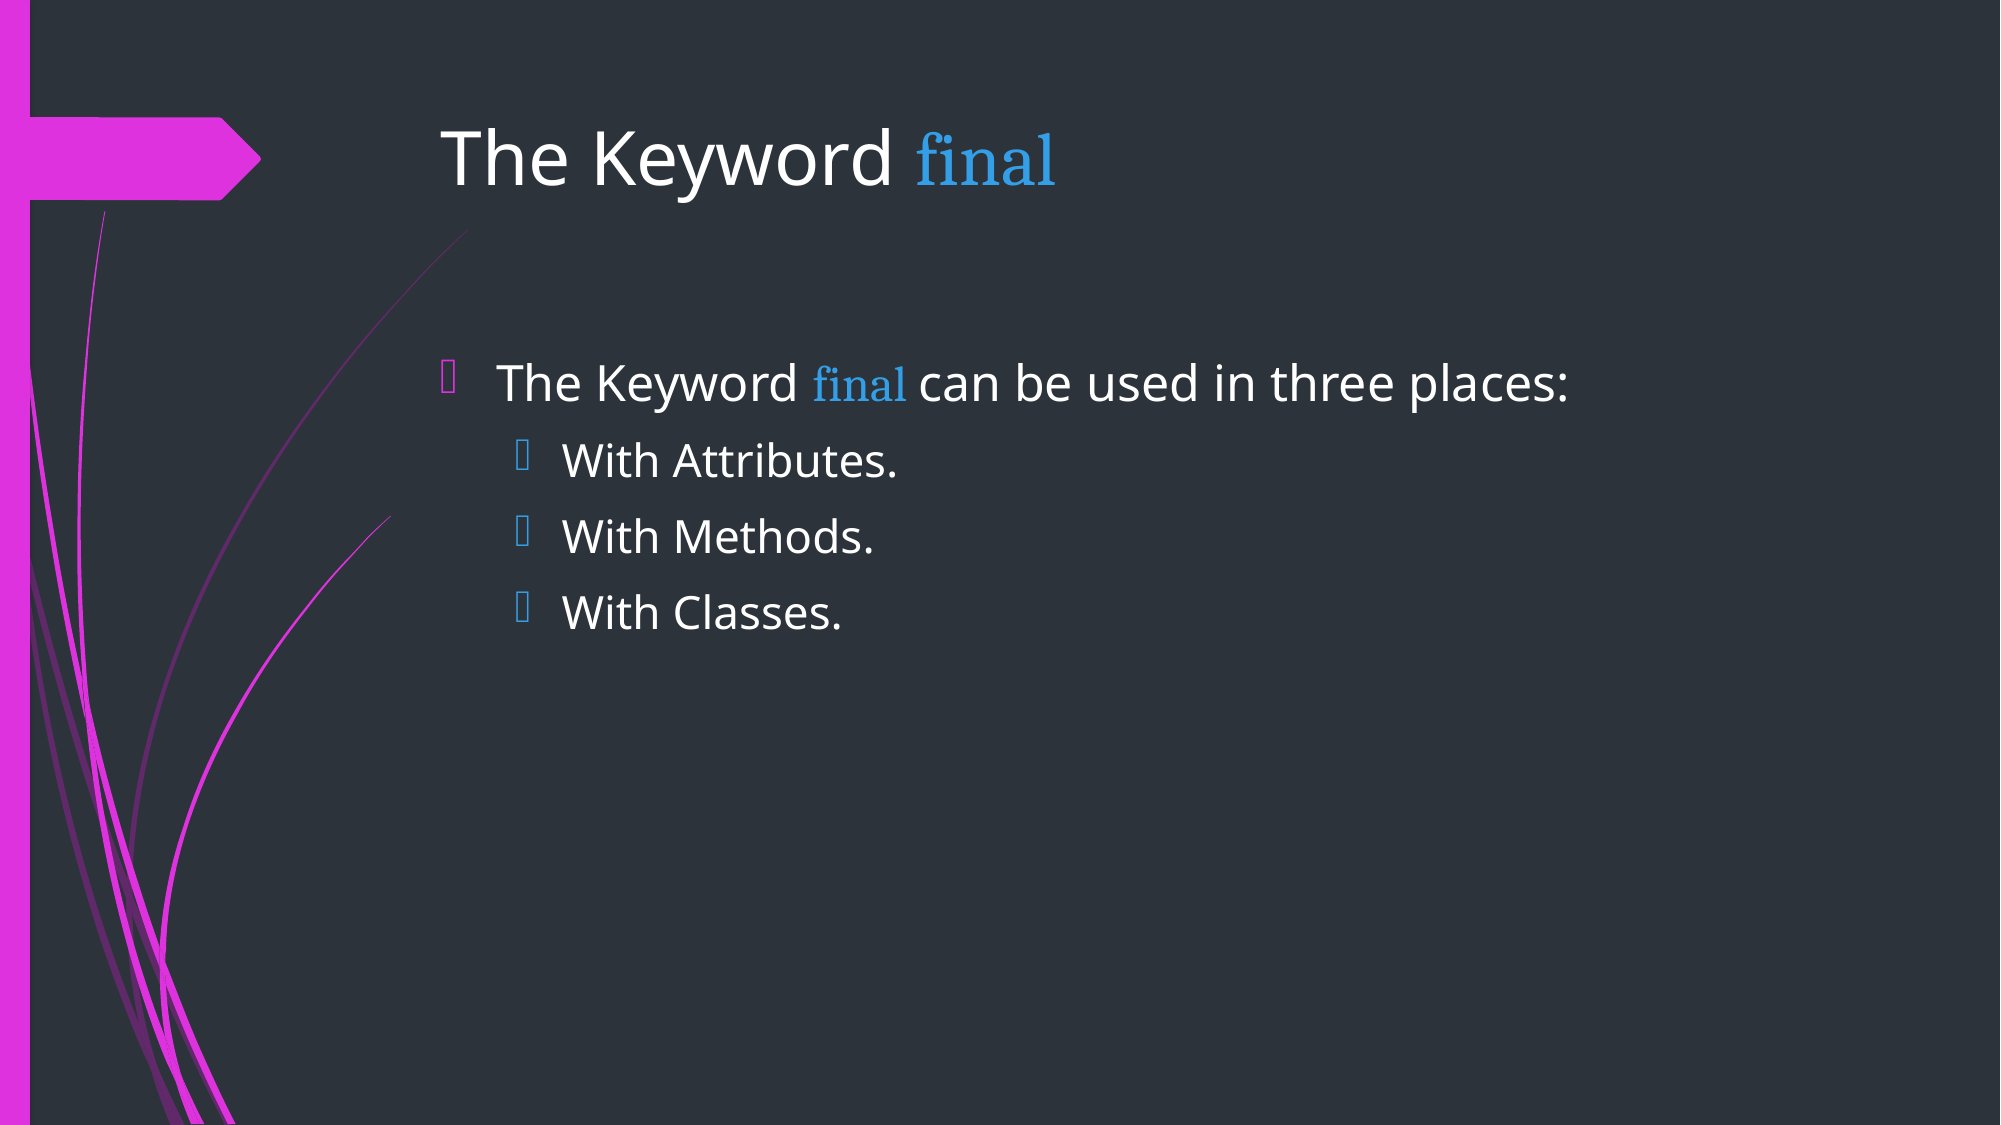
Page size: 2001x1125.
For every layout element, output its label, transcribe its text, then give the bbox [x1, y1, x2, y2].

list The Keyword final can be used in three places: With Attributes. With Methods. With Classes. [424, 277, 1888, 970]
title The Keyword final [425, 102, 1888, 259]
